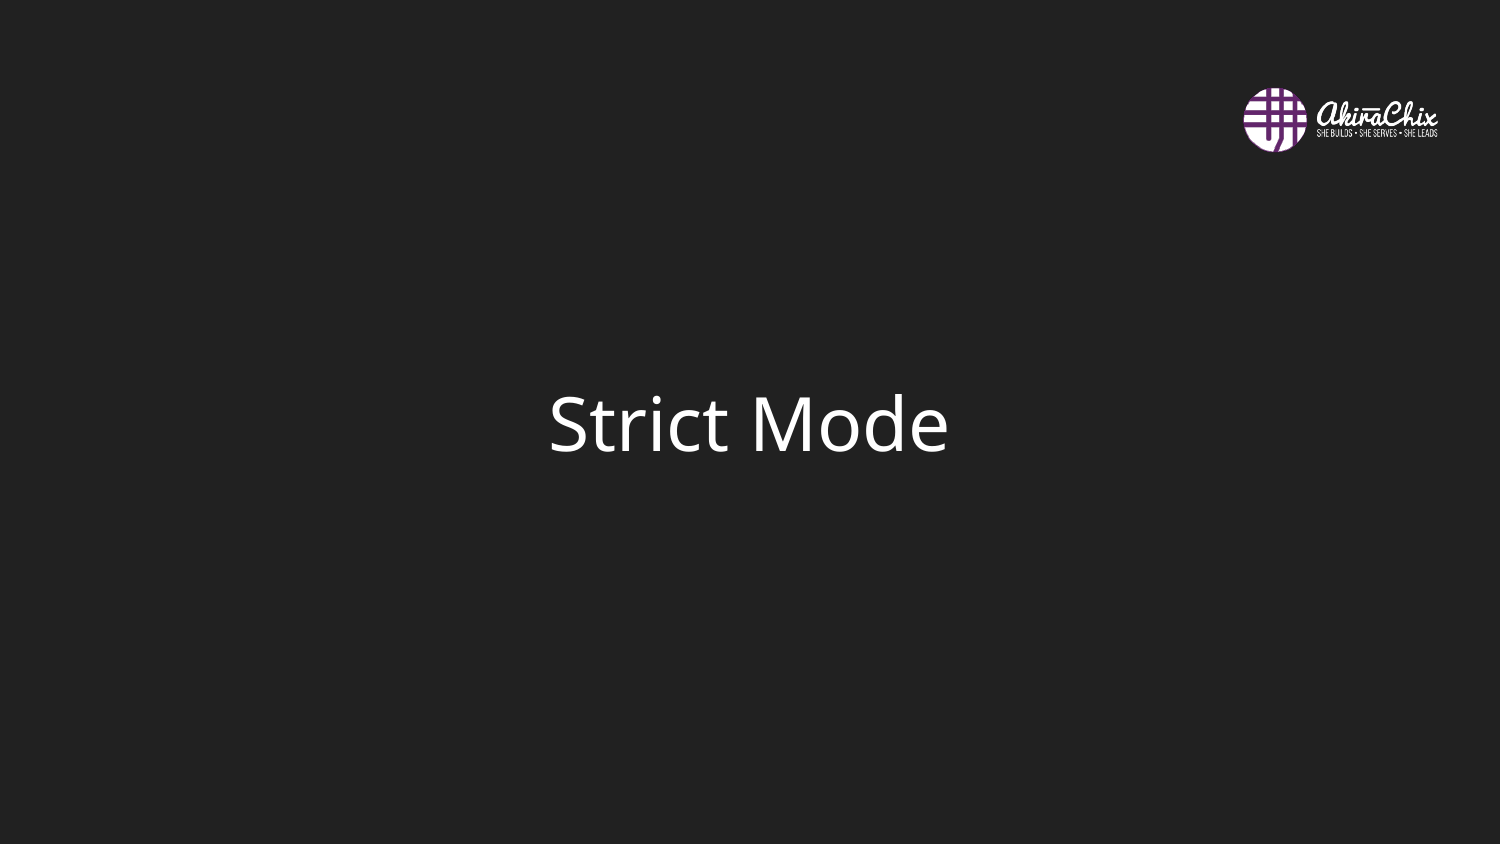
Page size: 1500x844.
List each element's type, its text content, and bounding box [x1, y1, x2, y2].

title Strict Mode [51, 352, 1449, 491]
picture [1237, 81, 1449, 159]
